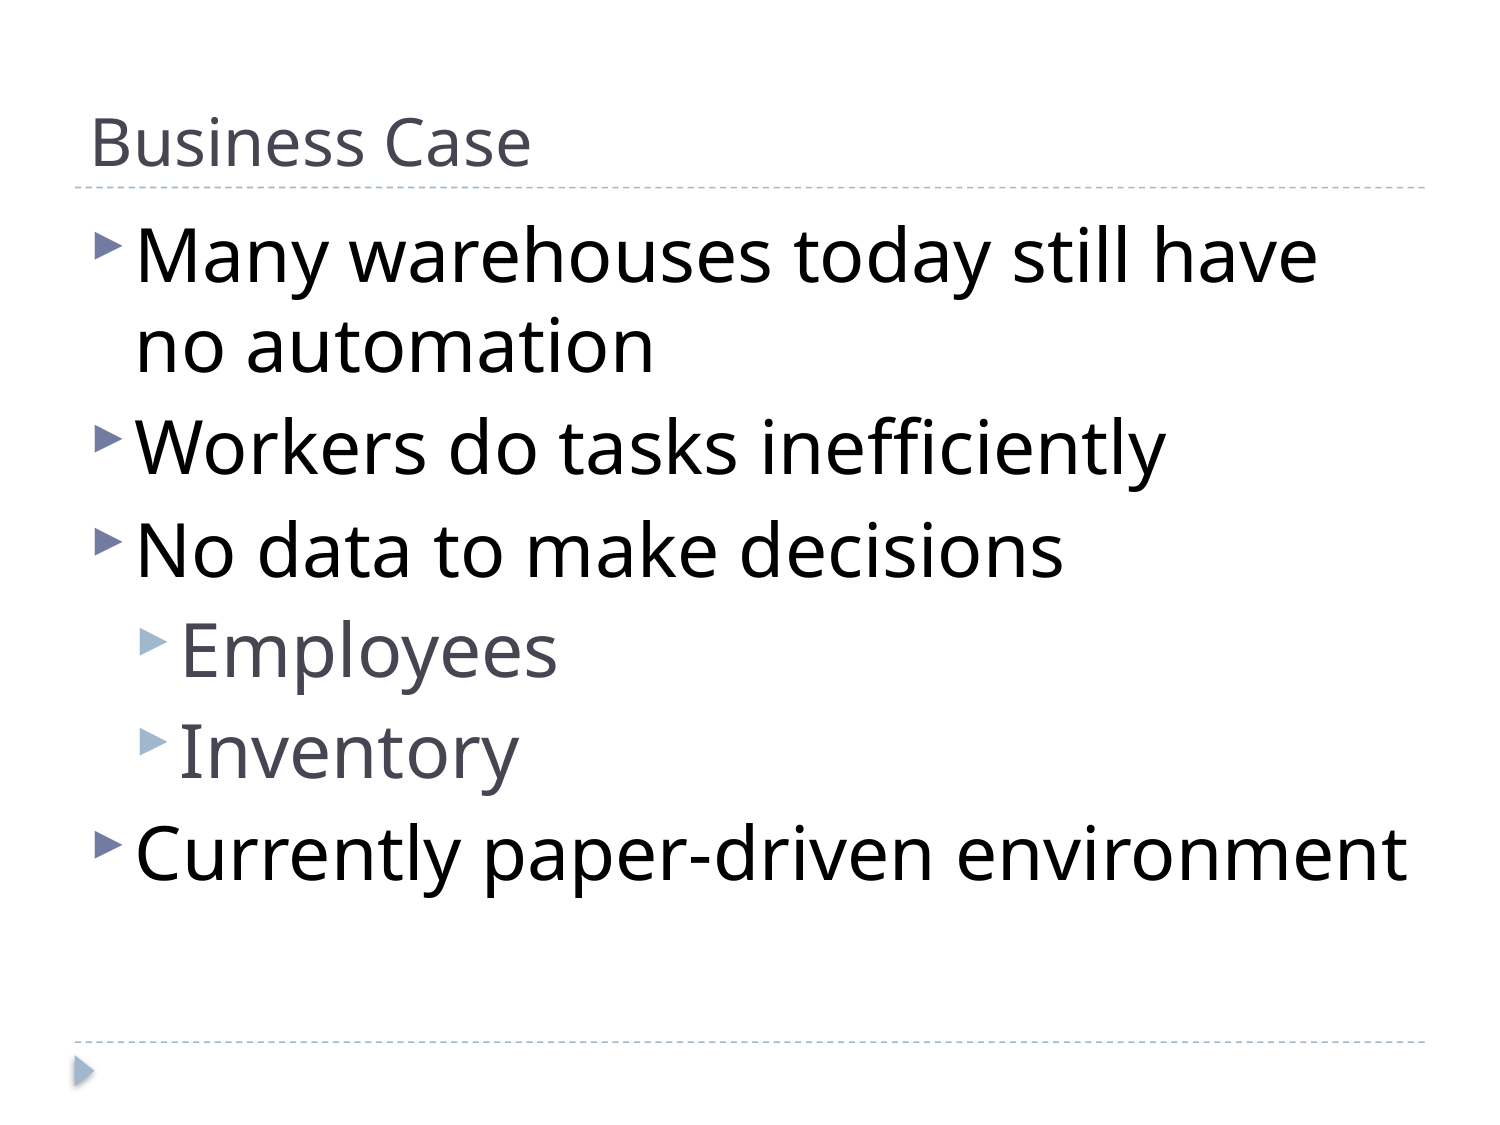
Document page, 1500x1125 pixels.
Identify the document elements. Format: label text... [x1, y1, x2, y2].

title Business Case [75, 24, 1425, 188]
list Many warehouses today still have no automation Workers do tasks inefficiently No data to make decisions Employees Inventory Currently paper-driven environment [75, 200, 1425, 1010]
